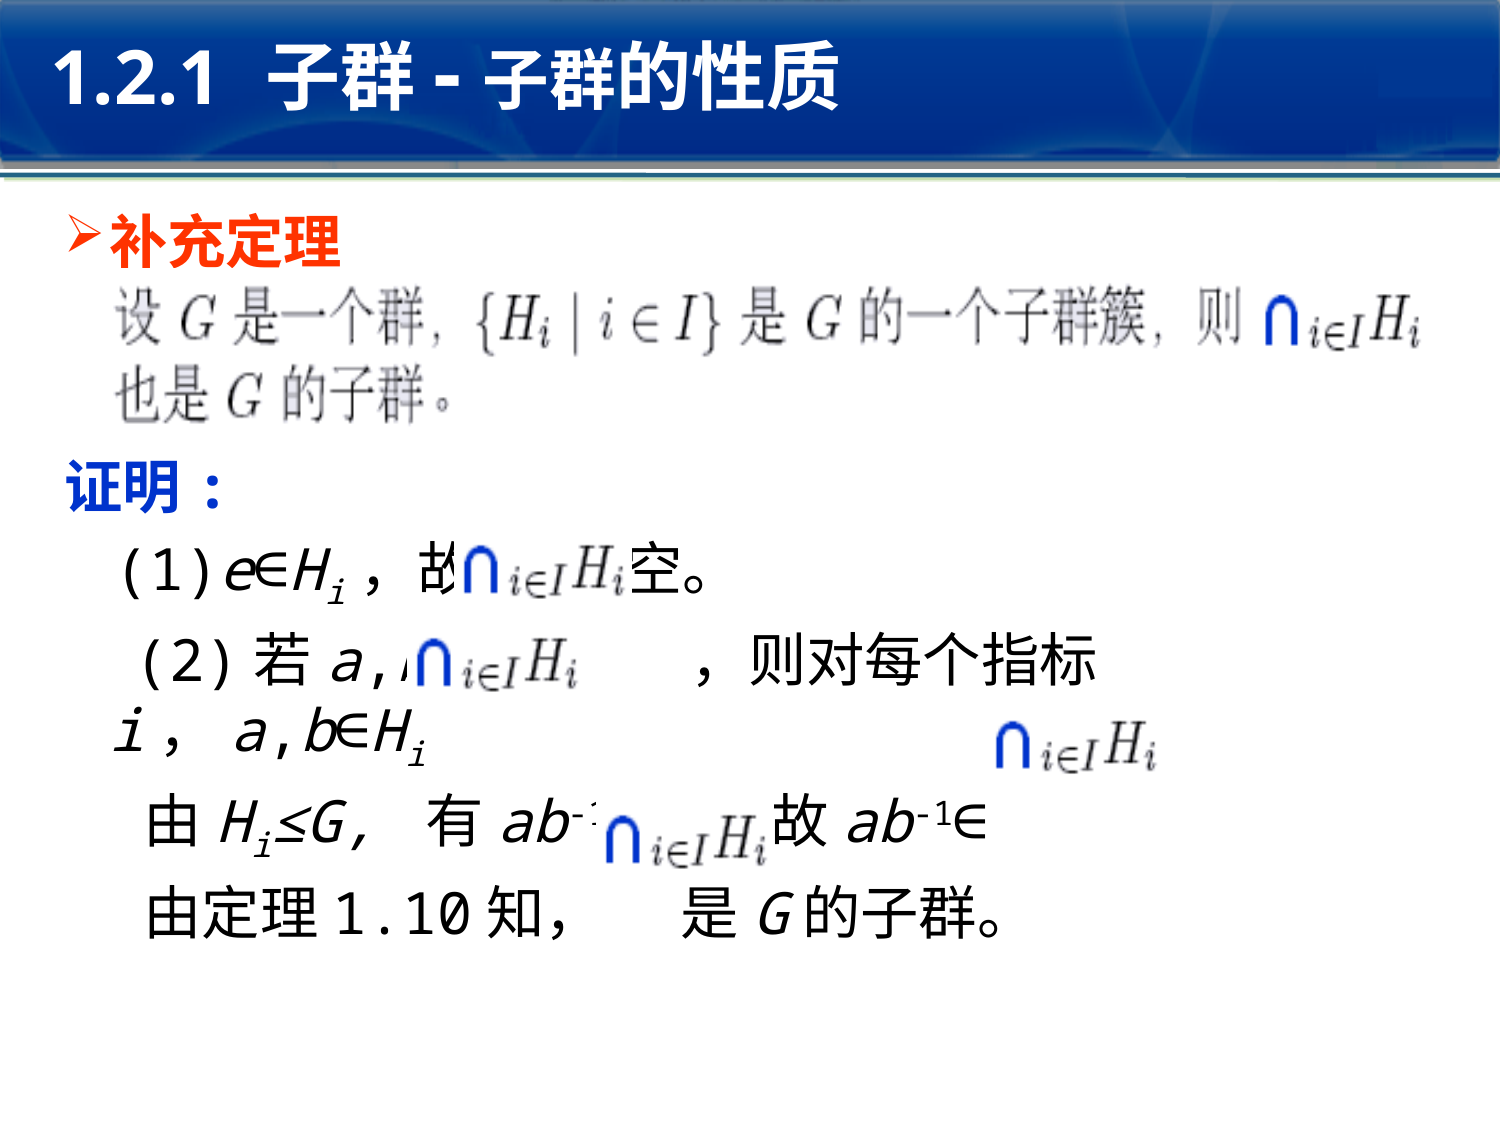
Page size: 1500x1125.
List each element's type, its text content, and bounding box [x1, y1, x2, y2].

picture [454, 528, 633, 612]
picture [596, 798, 774, 882]
picture [111, 268, 1436, 435]
picture [985, 703, 1164, 788]
text_box 1.2.1 子群-子群的性质 [35, 0, 1264, 140]
text_box 补充定理 证明: (1)e∈Hi，故 非空。 (2)若a,b∈ ，则对每个指标i，a,b∈Hi 由Hi≤G, 有ab-1∈Hi，故ab-1∈ 由定理1.10知， 是G的子群。 [50, 197, 1436, 929]
picture [407, 621, 586, 705]
